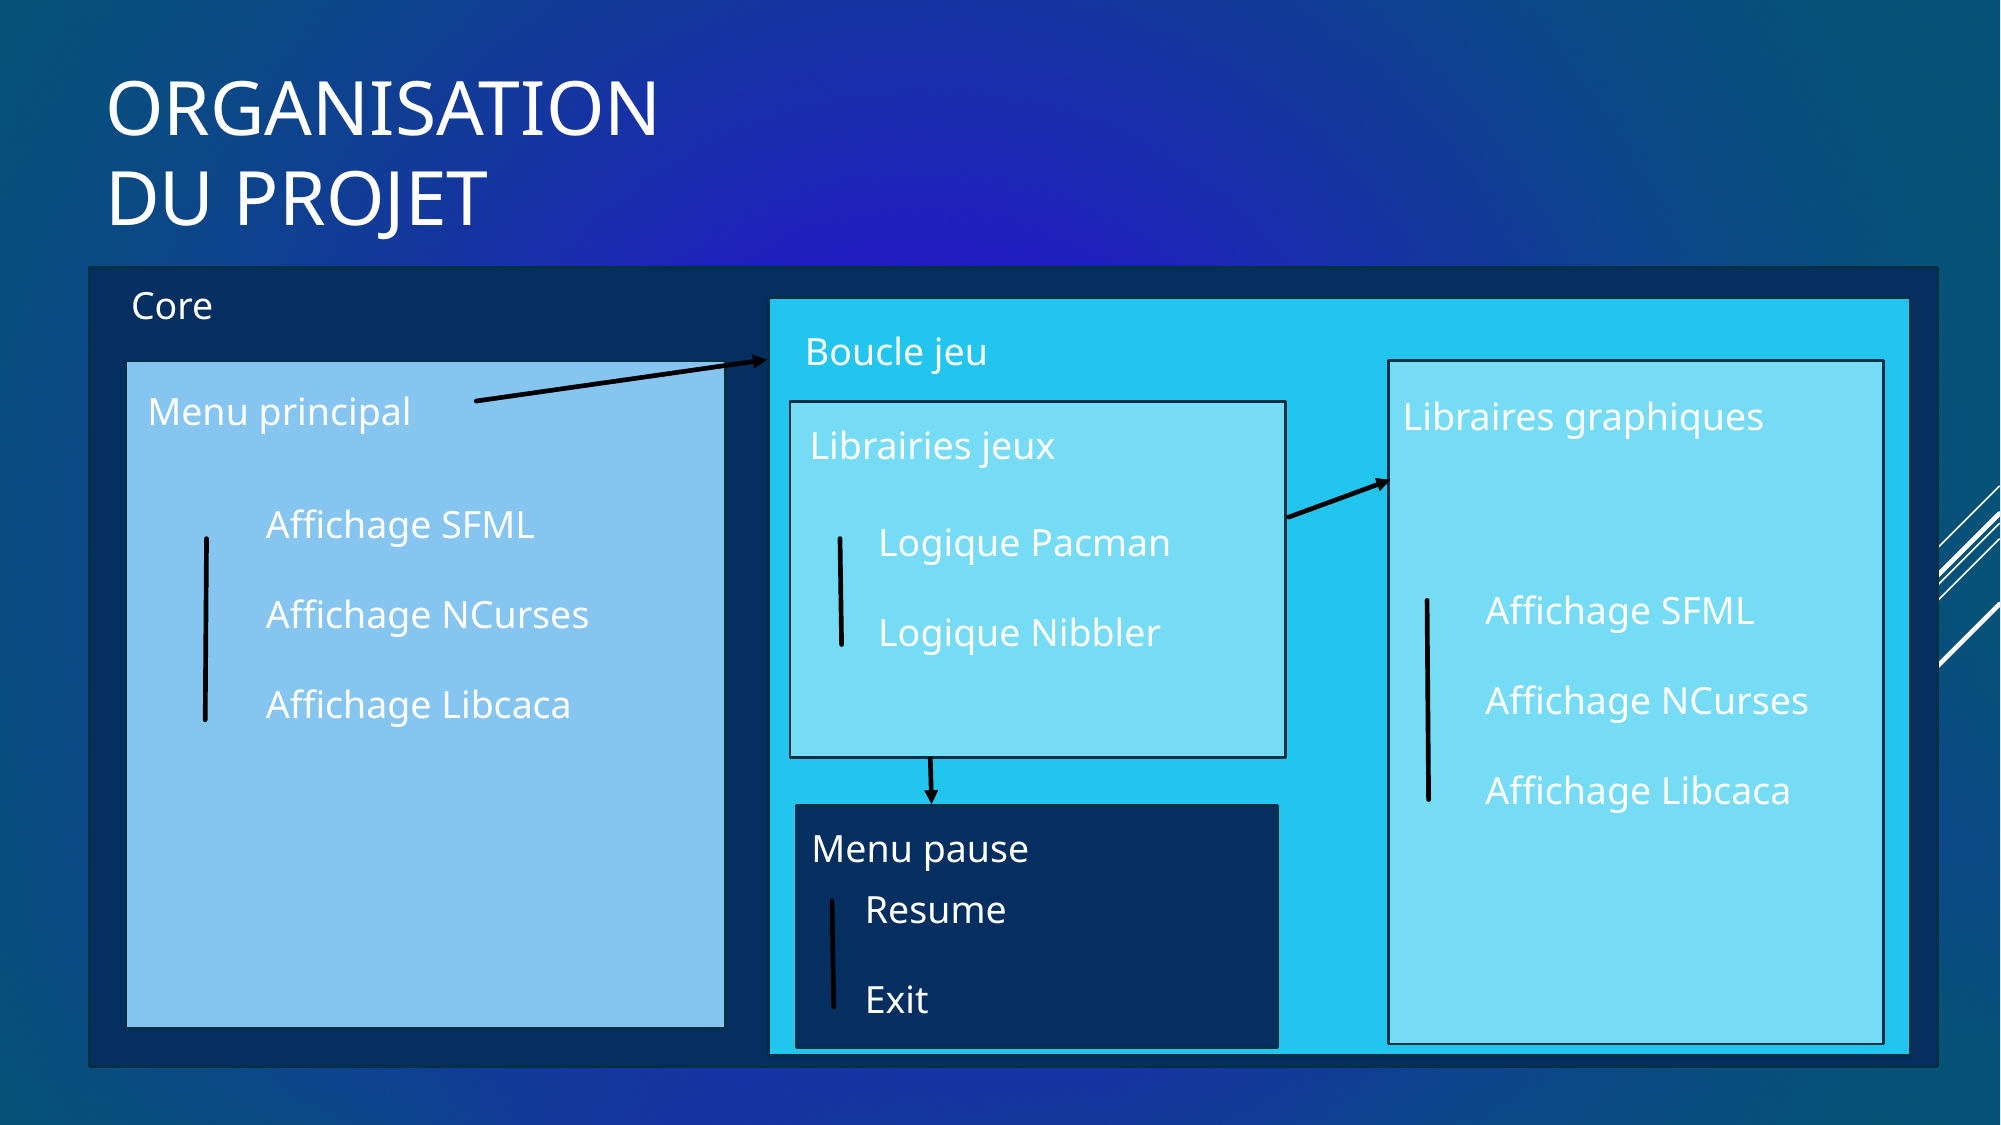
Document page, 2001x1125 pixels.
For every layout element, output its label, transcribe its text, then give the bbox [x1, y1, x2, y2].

text_box Menu principal [132, 380, 583, 441]
text_box [767, 296, 1912, 1057]
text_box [1288, 479, 1391, 518]
text_box [795, 804, 1279, 1049]
text_box [125, 360, 727, 1030]
text_box Resume Exit [849, 878, 1300, 1029]
text_box Boucle jeu [790, 320, 1241, 381]
title Organisation du projet [90, 27, 1491, 266]
text_box Affichage SFML Affichage NCurses Affichage Libcaca [250, 493, 701, 734]
text_box Core [116, 274, 567, 335]
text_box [475, 359, 768, 402]
text_box Menu pause [796, 817, 1247, 878]
text_box [88, 266, 1939, 1068]
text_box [1387, 360, 1884, 1045]
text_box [789, 401, 1314, 758]
